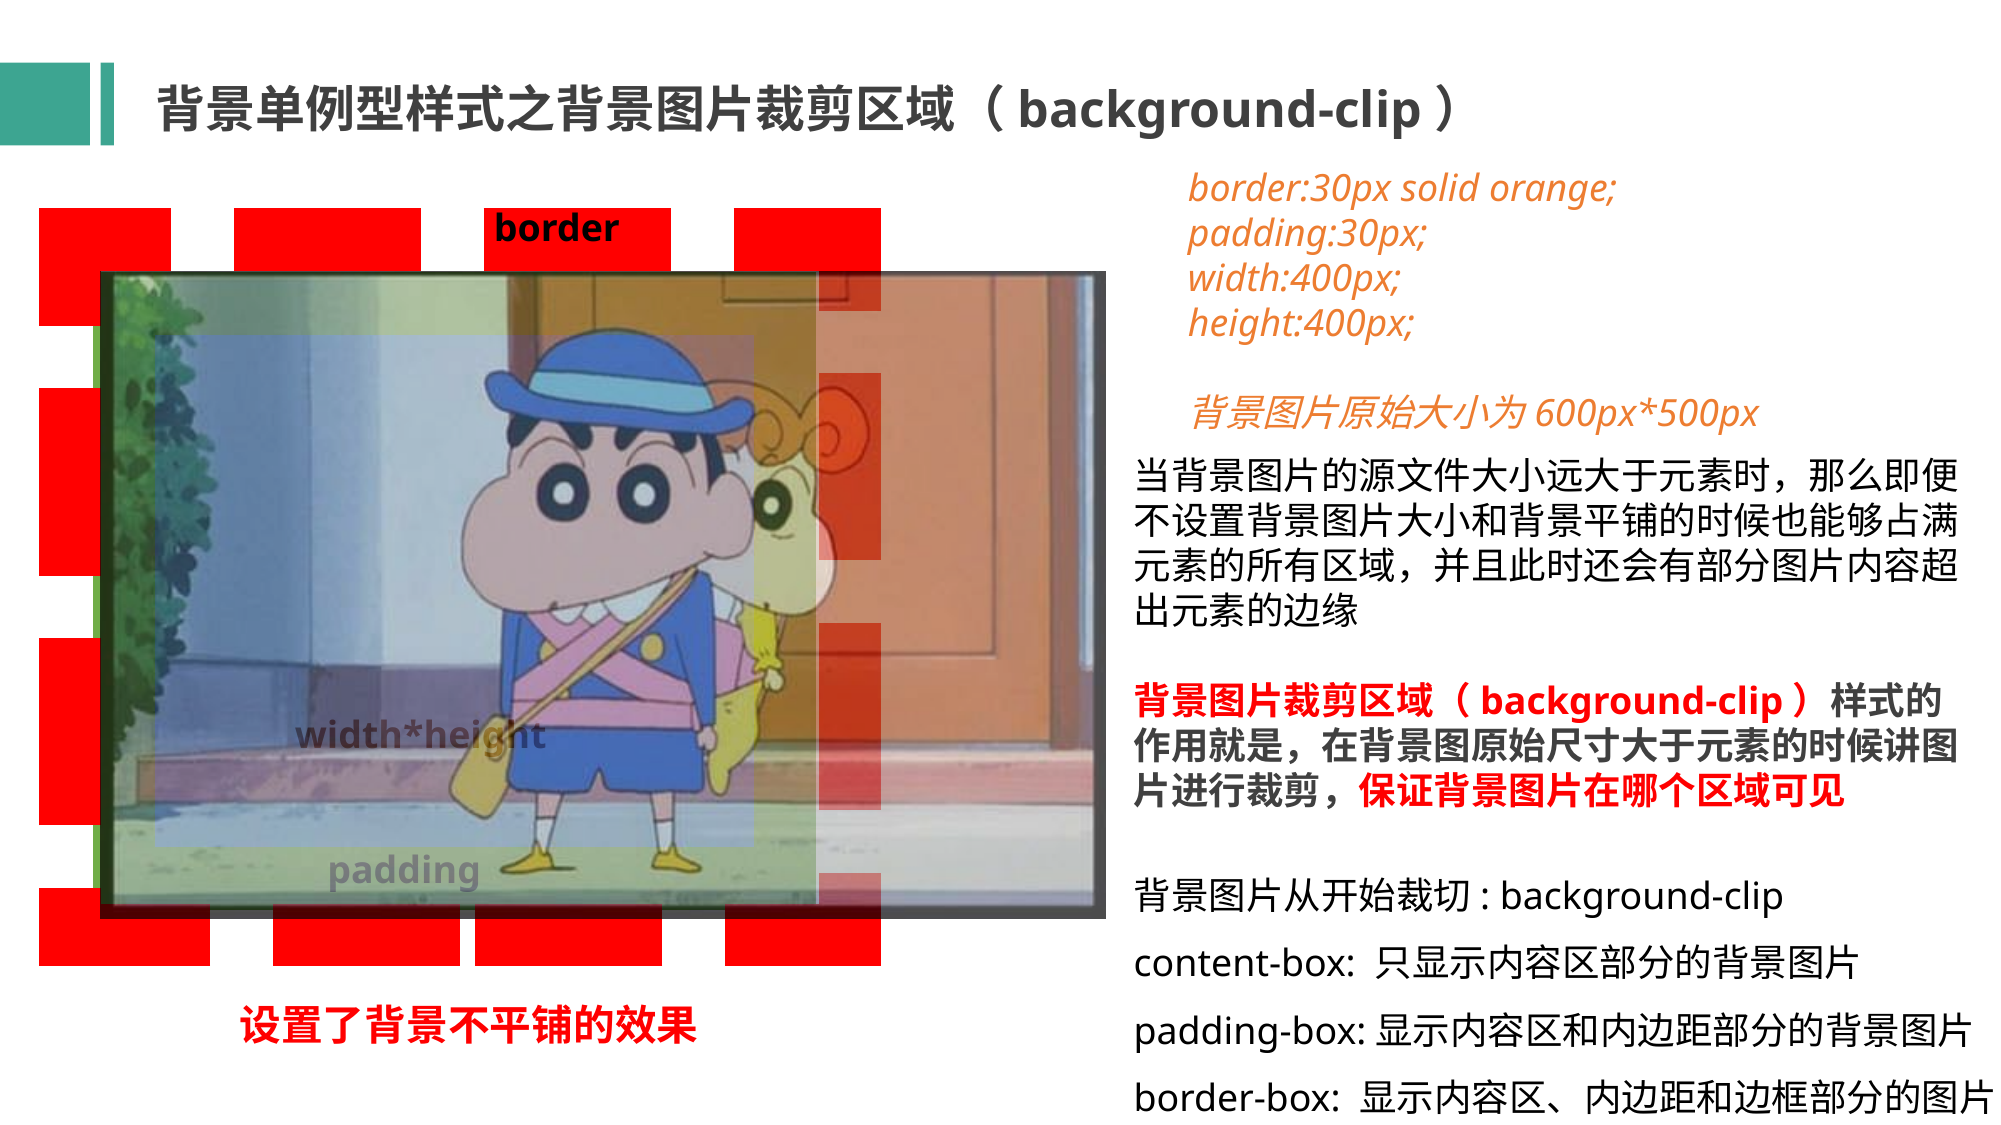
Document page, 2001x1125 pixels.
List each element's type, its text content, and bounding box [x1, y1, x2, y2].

text_box 背景图片从开始裁切: background-clip content-box: 只显示内容区部分的背景图片 padding-box:显示内容区和内边距部分的背景图片 border-box: 显示内容区、内边距和边框部分的图片 [1118, 841, 2000, 1125]
text_box 当背景图片的源文件大小远大于元素时，那么即便不设置背景图片大小和背景平铺的时候也能够占满元素的所有区域，并且此时还会有部分图片内容超出元素的边缘 背景图片裁剪区域（background-clip）样式的作用就是，在背景图原始尺寸大于元素的时候讲图片进行裁剪，保证背景图片在哪个区域可见 [1118, 444, 1975, 819]
text_box 设置了背景不平铺的效果 [82, 991, 856, 1057]
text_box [69, 196, 851, 936]
picture [100, 271, 1107, 919]
text_box 背景单例型样式之背景图片裁剪区域（background-clip） [140, 69, 1599, 145]
text_box border:30px solid orange; padding:30px; width:400px; height:400px; 背景图片原始大小为600px*500px [1173, 156, 1945, 442]
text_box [0, 62, 114, 146]
